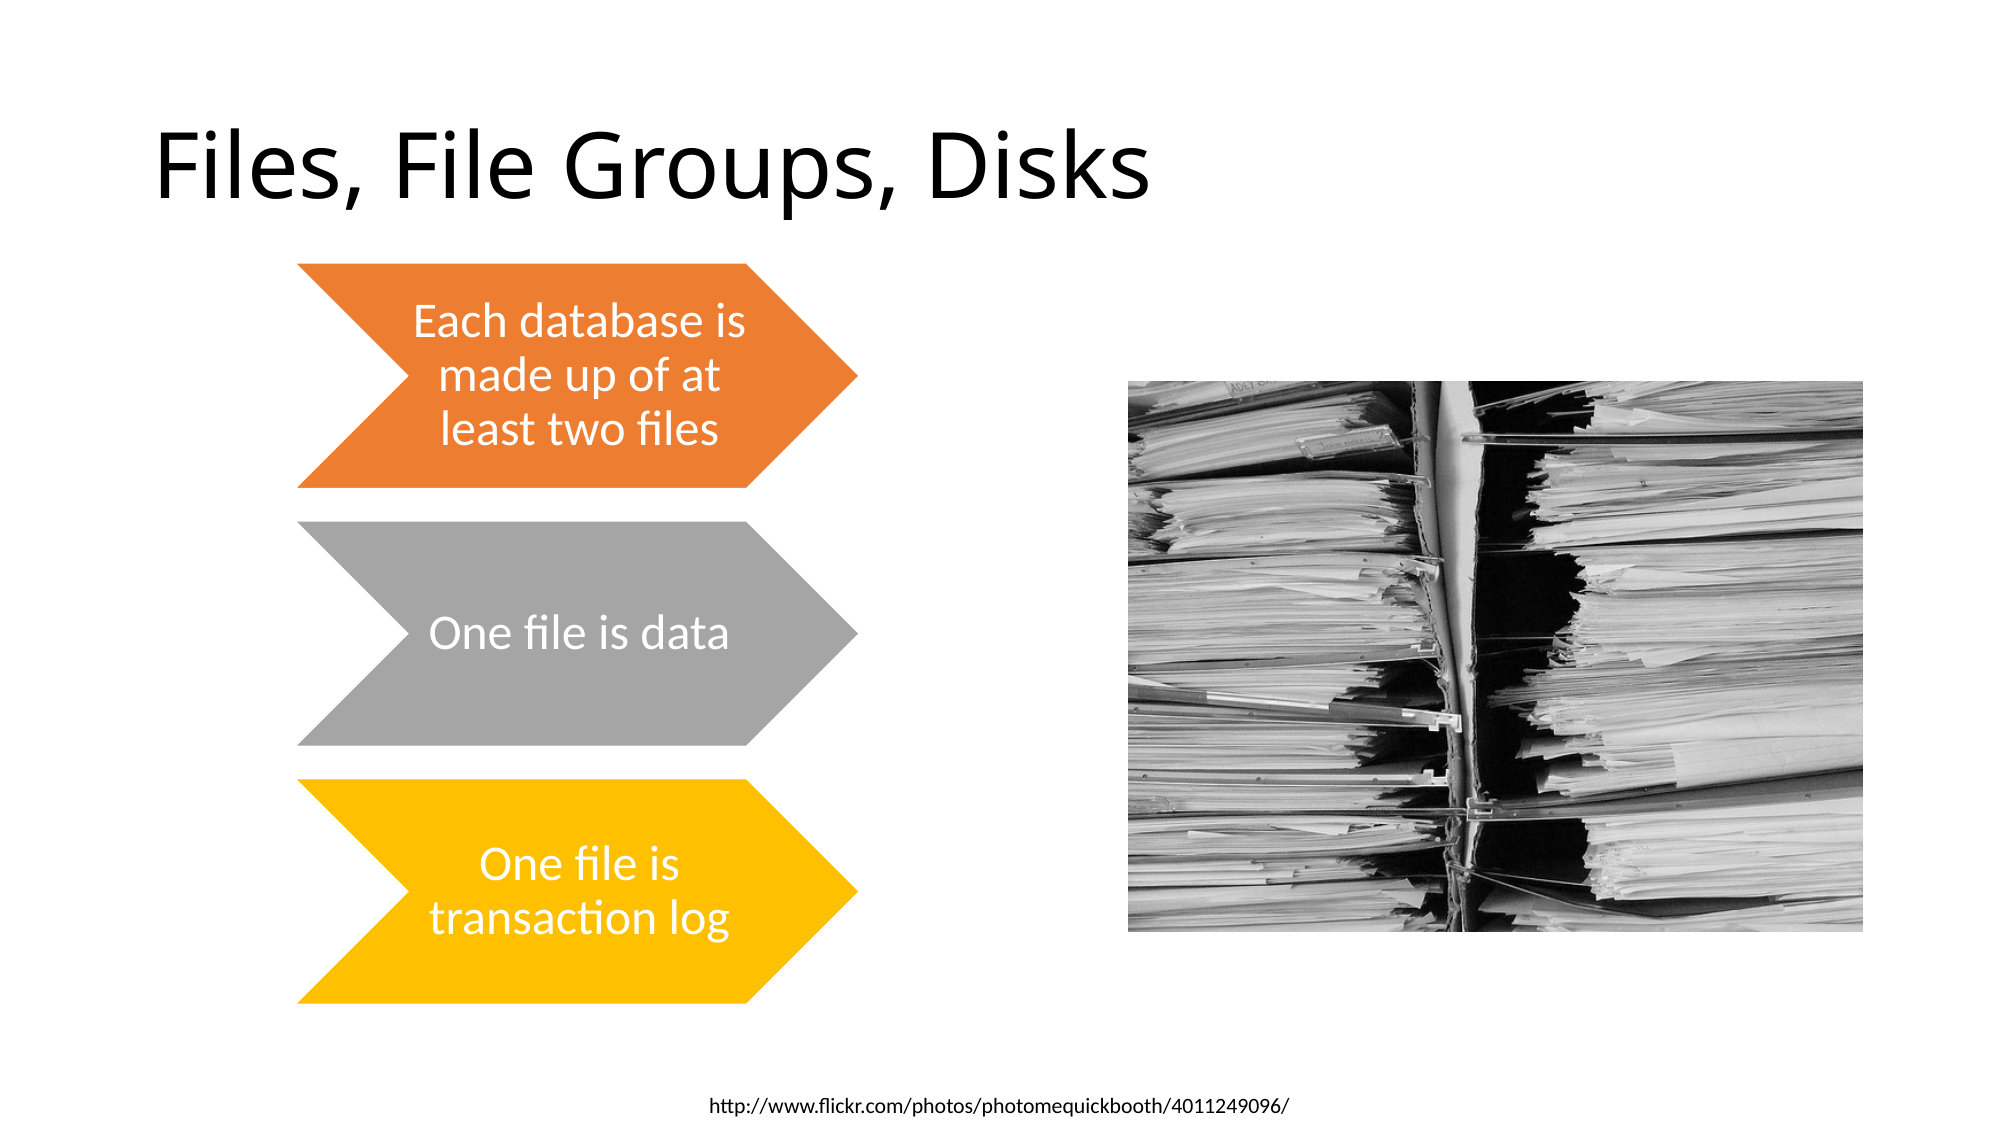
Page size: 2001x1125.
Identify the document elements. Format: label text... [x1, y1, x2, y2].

text_box http://www.flickr.com/photos/photomequickbooth/4011249096/ [0, 1084, 2000, 1125]
title Files, File Groups, Disks [137, 59, 1863, 278]
picture [1128, 381, 1863, 932]
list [99, 262, 1054, 1005]
